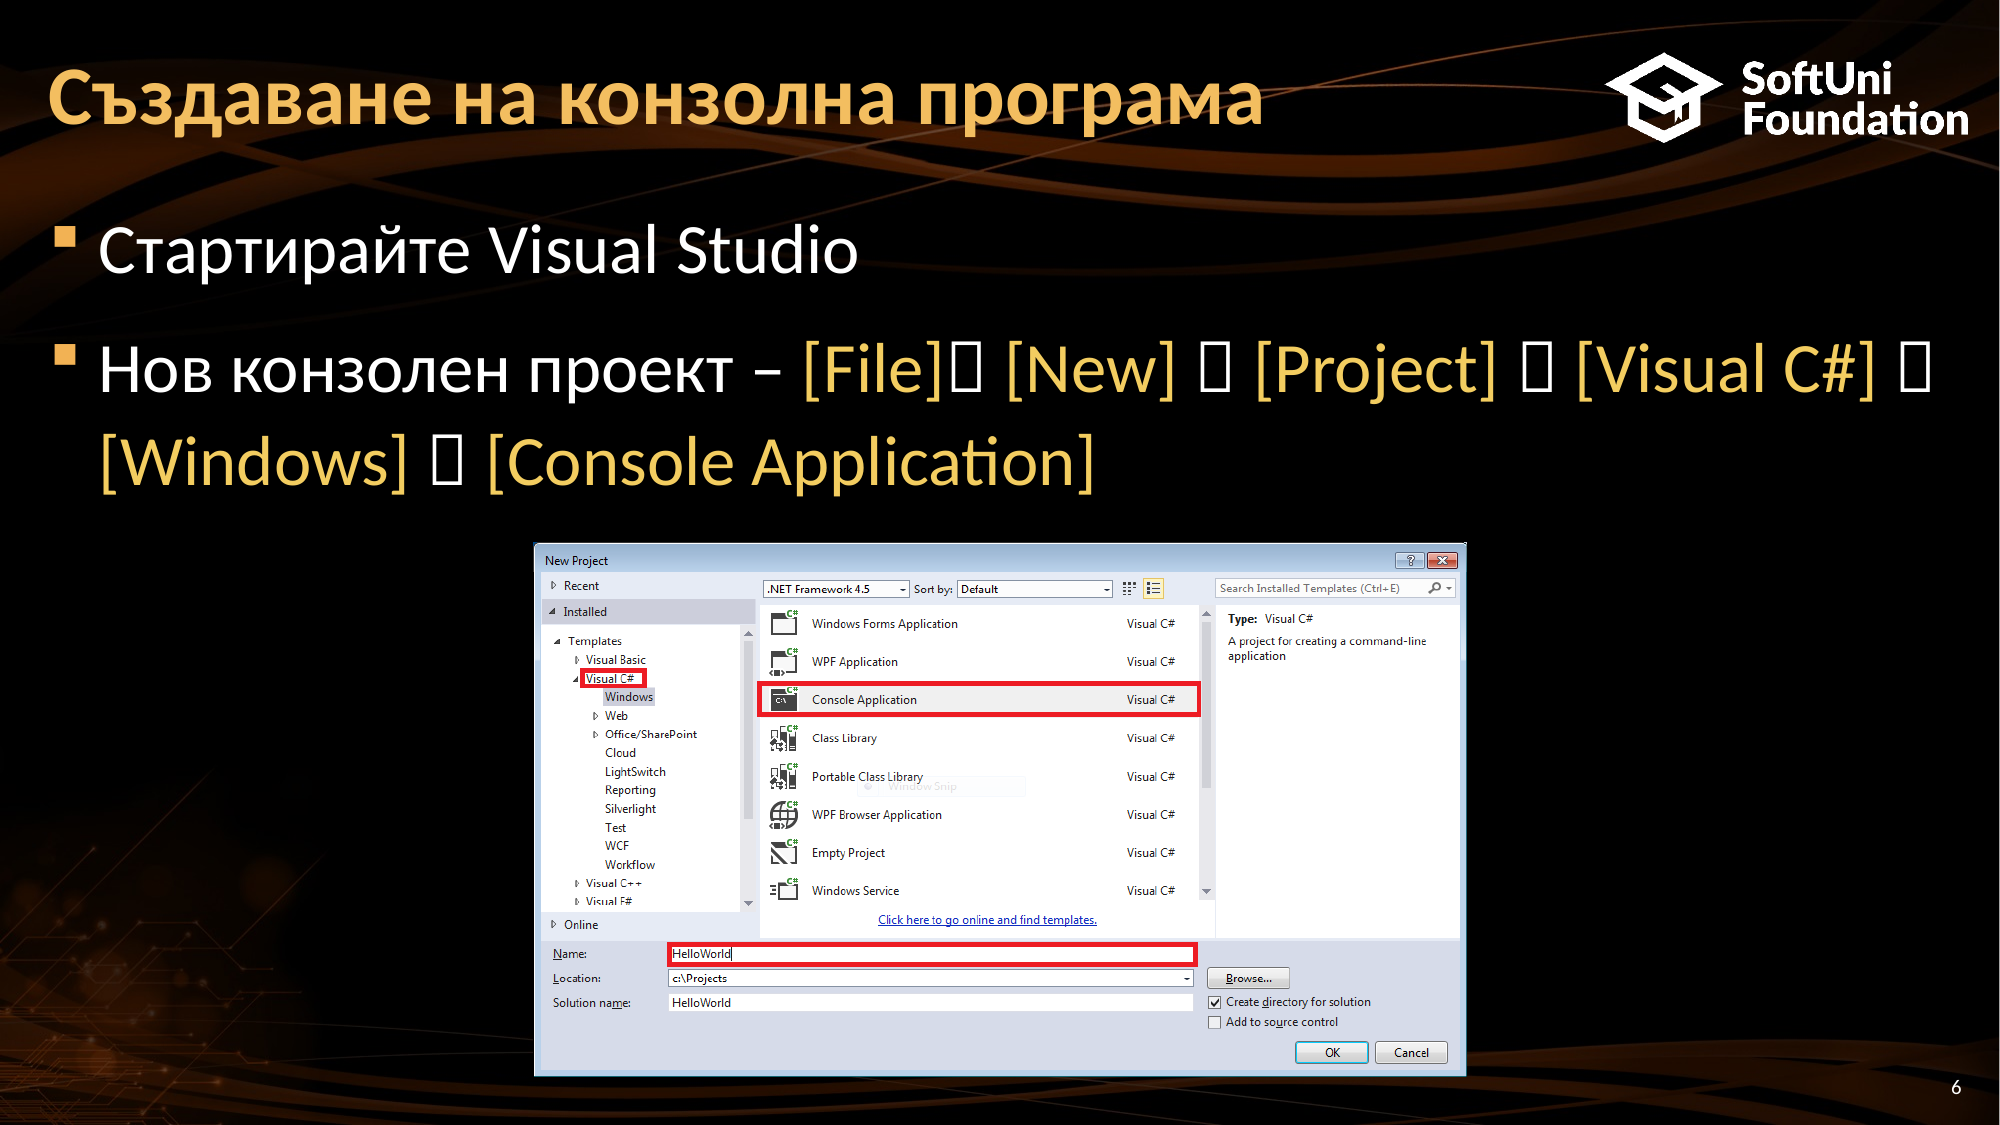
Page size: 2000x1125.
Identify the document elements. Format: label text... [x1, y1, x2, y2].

title Създаване на конзолна програма [30, 6, 1602, 189]
picture [0, 0, 2000, 1125]
slide_number 6 [1897, 1070, 1968, 1103]
list Стартирайте Visual Studio Нов конзолен проект – [File] [New]  [Project]  [Visual C#]  [Windows]  [Console Application] [31, 188, 1975, 1103]
